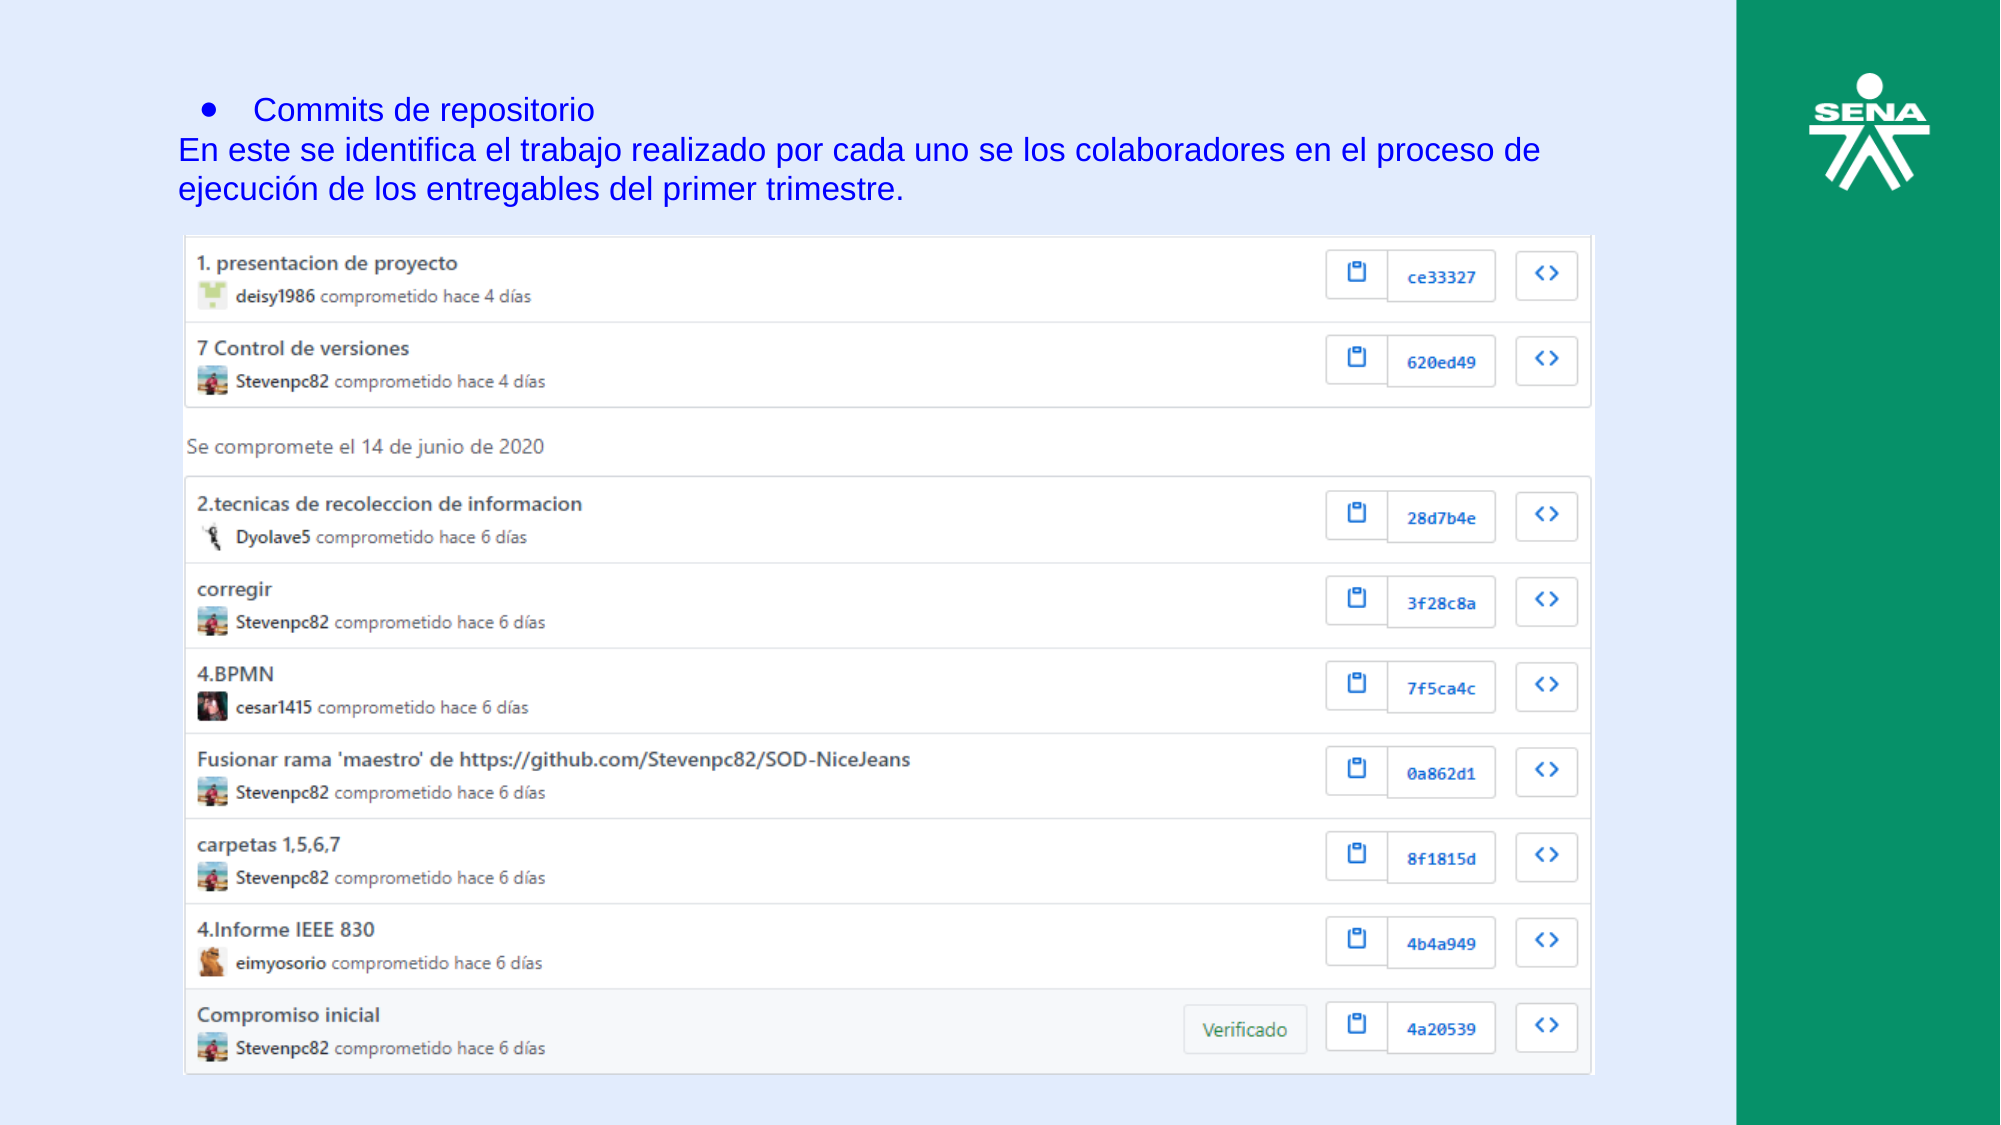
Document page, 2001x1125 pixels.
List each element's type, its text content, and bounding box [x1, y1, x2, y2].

text_box Commits de repositorio En este se identifica el trabajo realizado por cada uno se los colaboradores en el proceso de ejecución de los entregables del primer trimestre. [163, 72, 1643, 236]
picture [0, 0, 2000, 1125]
